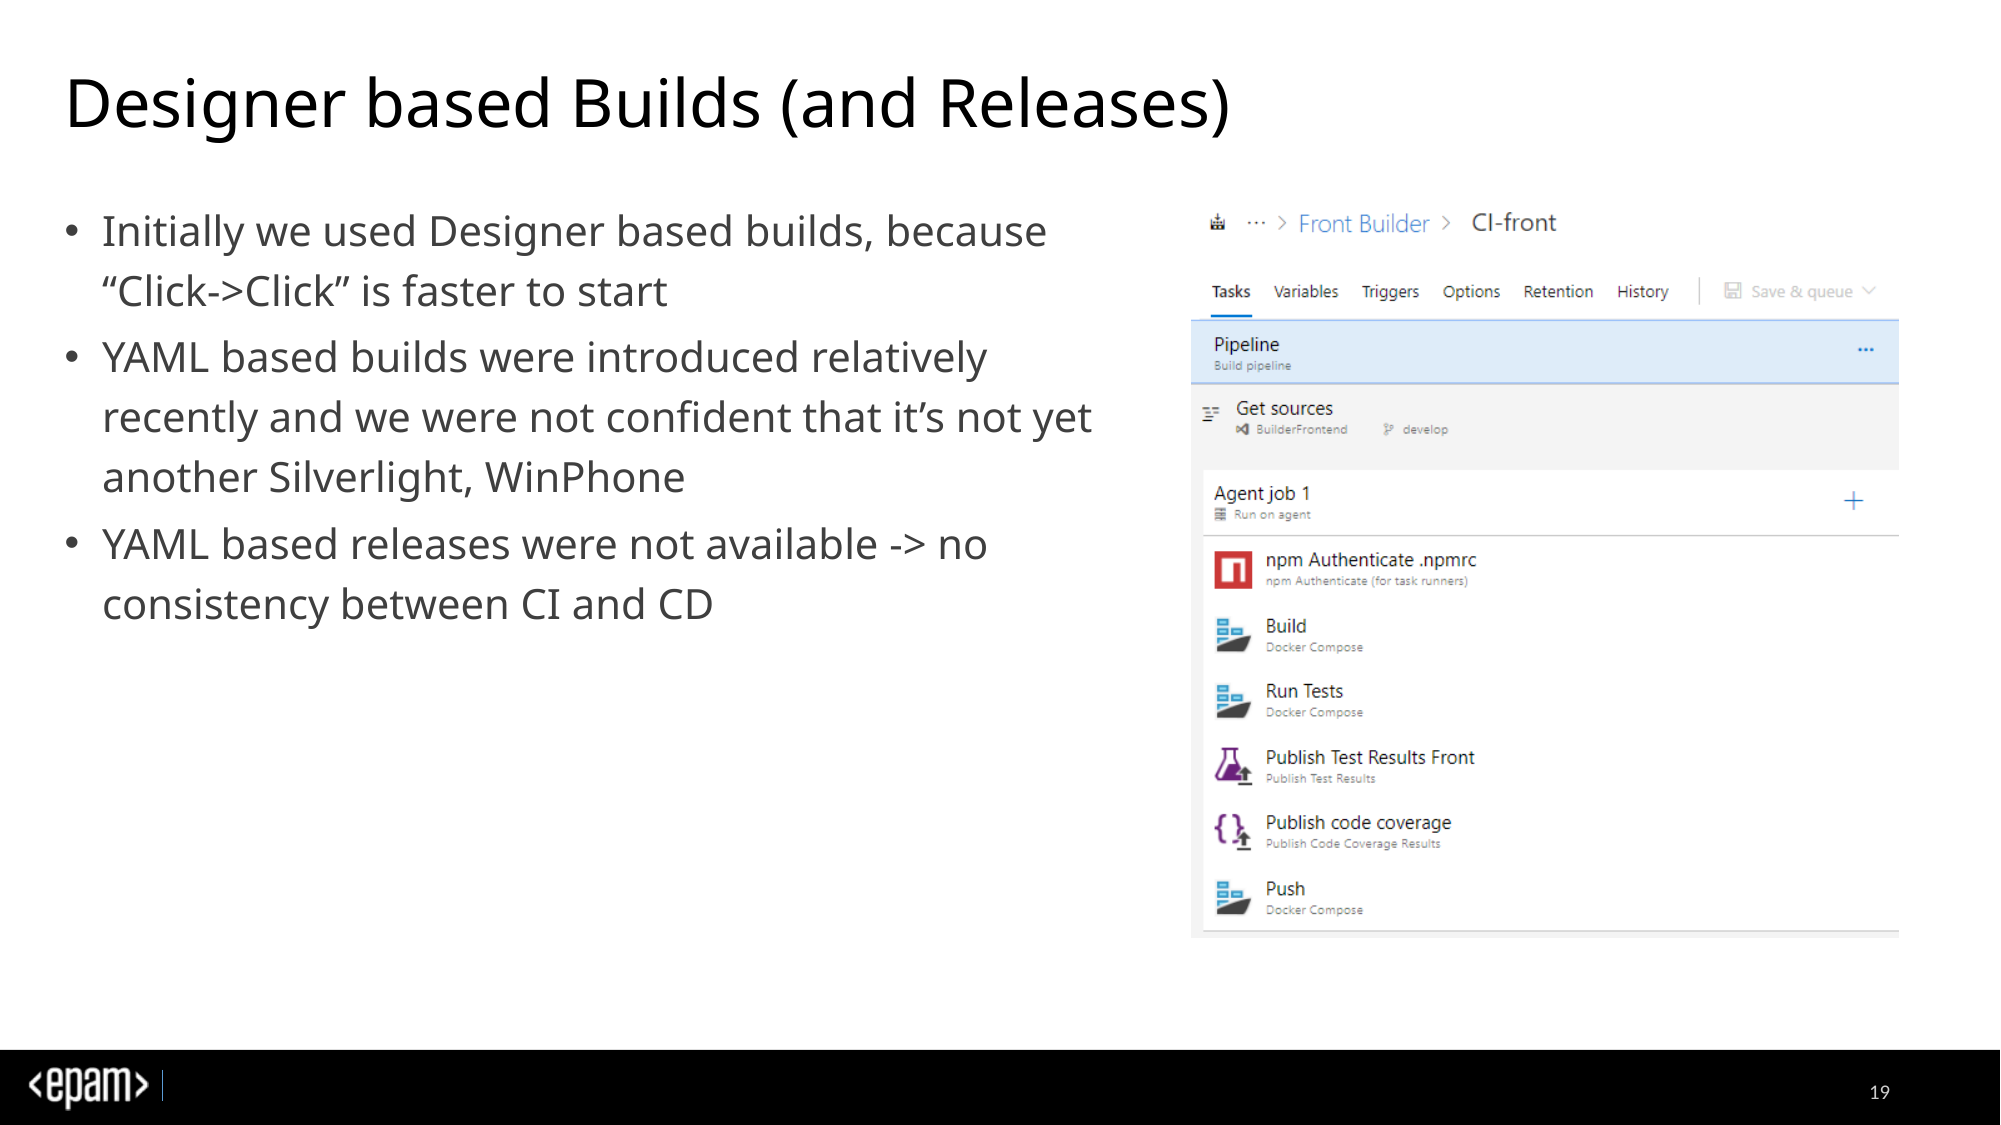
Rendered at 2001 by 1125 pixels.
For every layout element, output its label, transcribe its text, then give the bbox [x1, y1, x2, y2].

title Designer based Builds (and Releases) [49, 49, 1899, 162]
picture [1191, 201, 1899, 938]
list Initially we used Designer based builds, because “Click->Click” is faster to start YAML based builds were introduced relatively recently and we were not confident that it’s not yet another Silverlight, WinPhone YAML based releases were not available -> no consistency between CI and CD [49, 187, 1165, 1001]
picture [28, 1067, 149, 1111]
